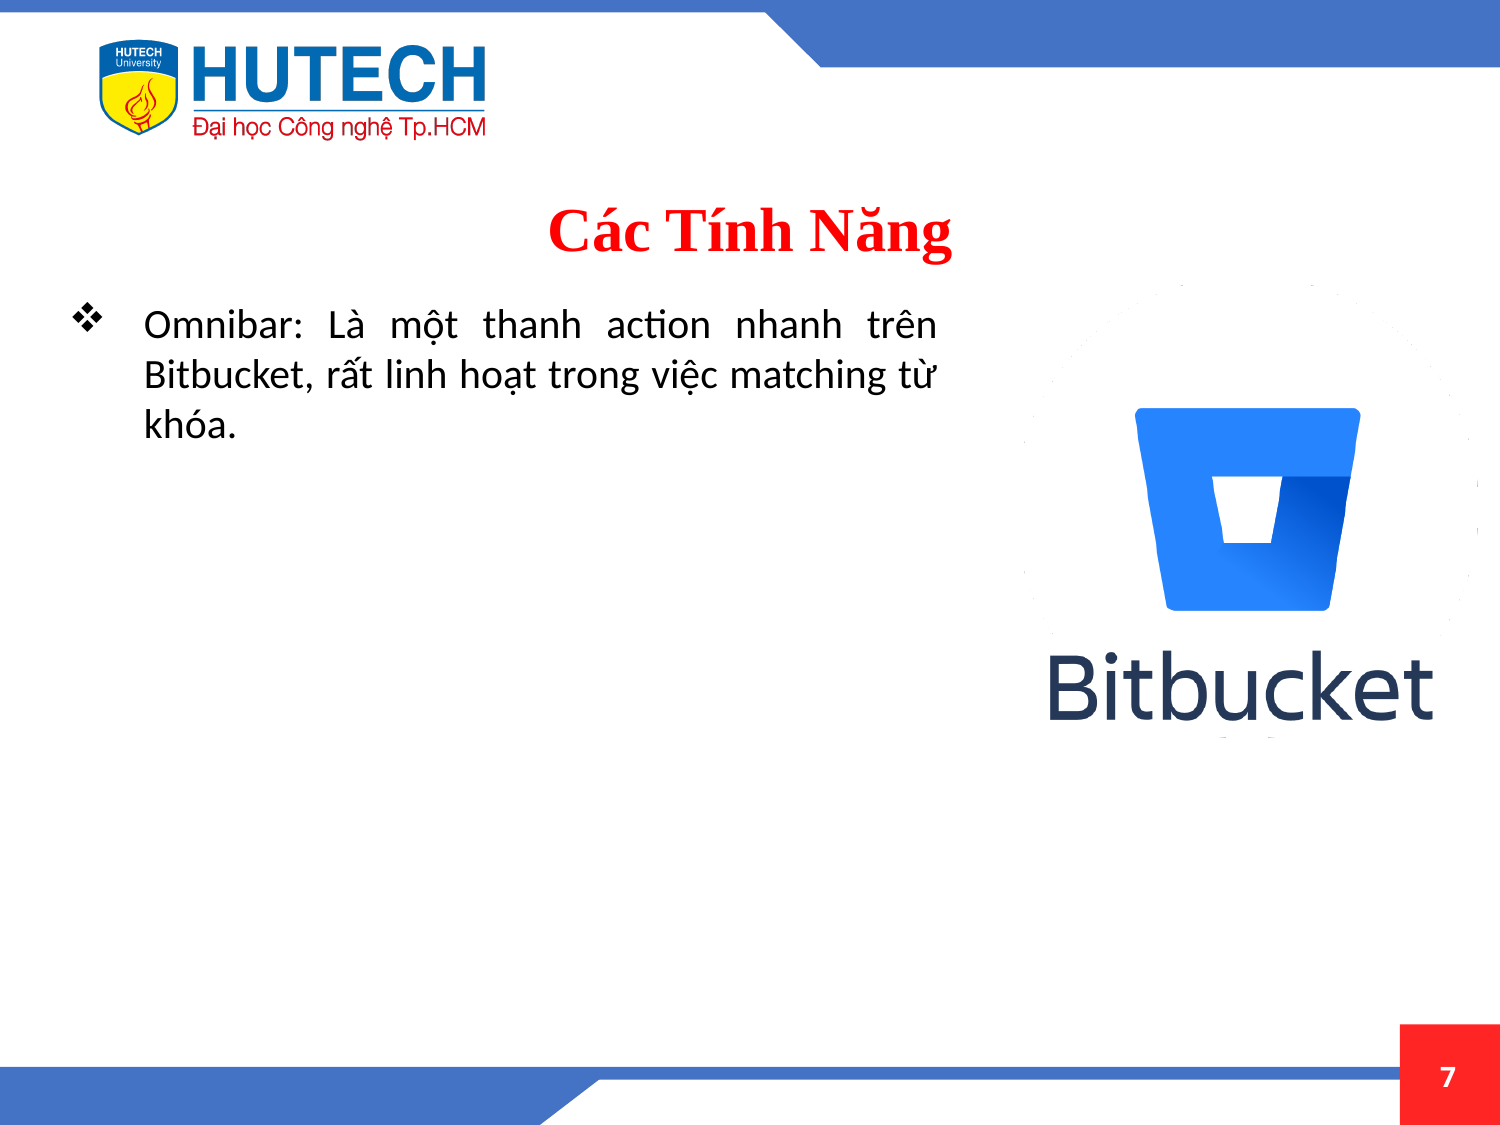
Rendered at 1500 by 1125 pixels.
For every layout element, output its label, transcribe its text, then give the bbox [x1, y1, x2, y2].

text_box Omnibar: Là một thanh action nhanh trên Bitbucket, rất linh hoạt trong việc matching từ khóa. [54, 289, 953, 605]
picture [1015, 276, 1478, 738]
picture [72, 16, 512, 163]
text_box Các Tính Năng [0, 163, 1500, 290]
